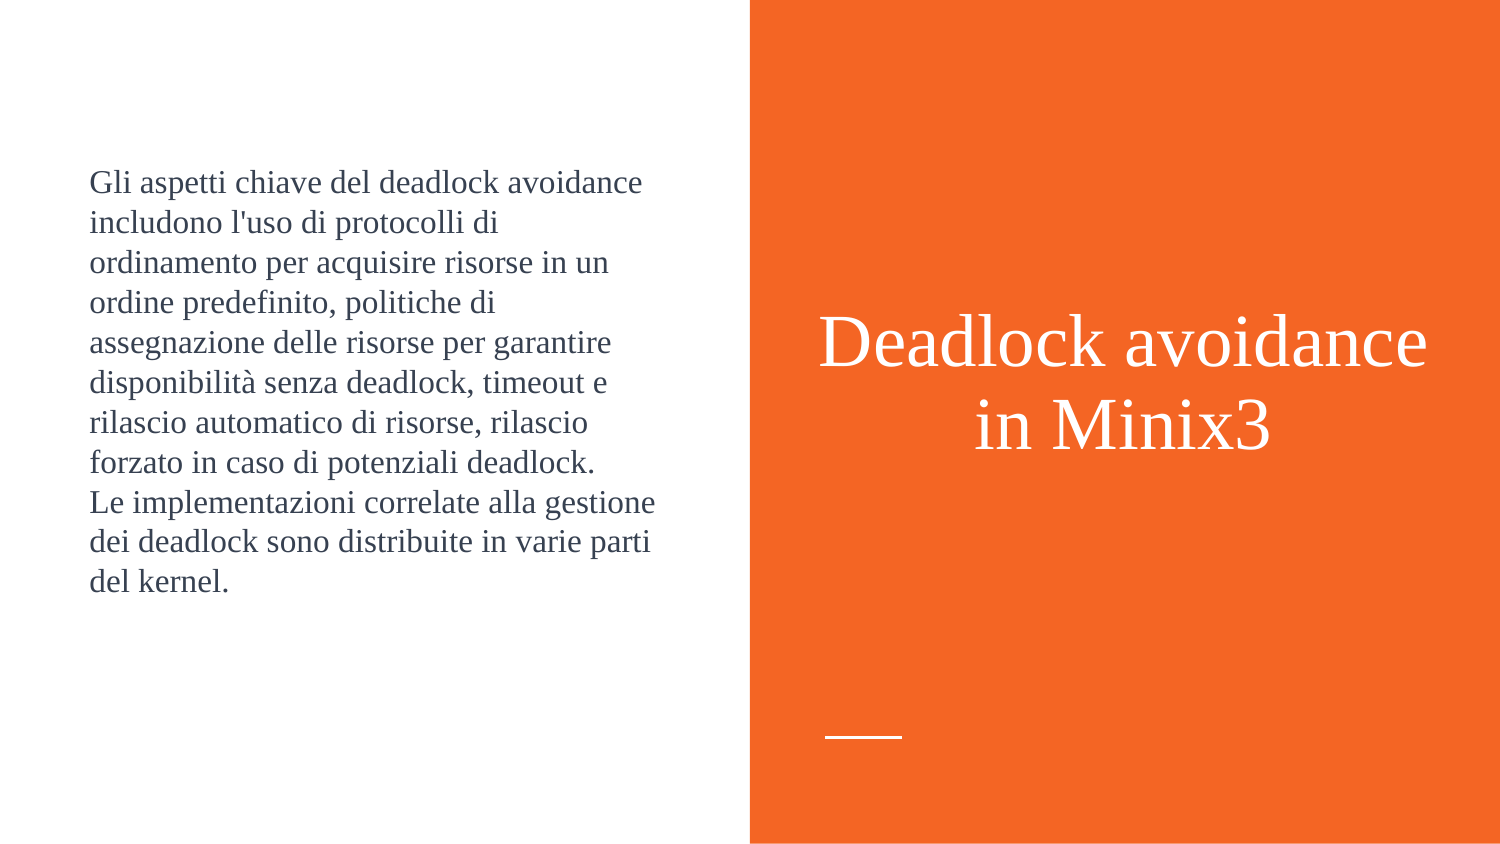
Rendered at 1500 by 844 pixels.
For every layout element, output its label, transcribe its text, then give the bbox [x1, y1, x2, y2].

text_box Gli aspetti chiave del deadlock avoidance includono l'uso di protocolli di ordinamento per acquisire risorse in un ordine predefinito, politiche di assegnazione delle risorse per garantire disponibilità senza deadlock, timeout e rilascio automatico di risorse, rilascio forzato in caso di potenziali deadlock. Le implementazioni correlate alla gestione dei deadlock sono distribuite in varie parti del kernel. [74, 145, 690, 615]
title Deadlock avoidance in Minix3 [791, 274, 1456, 491]
